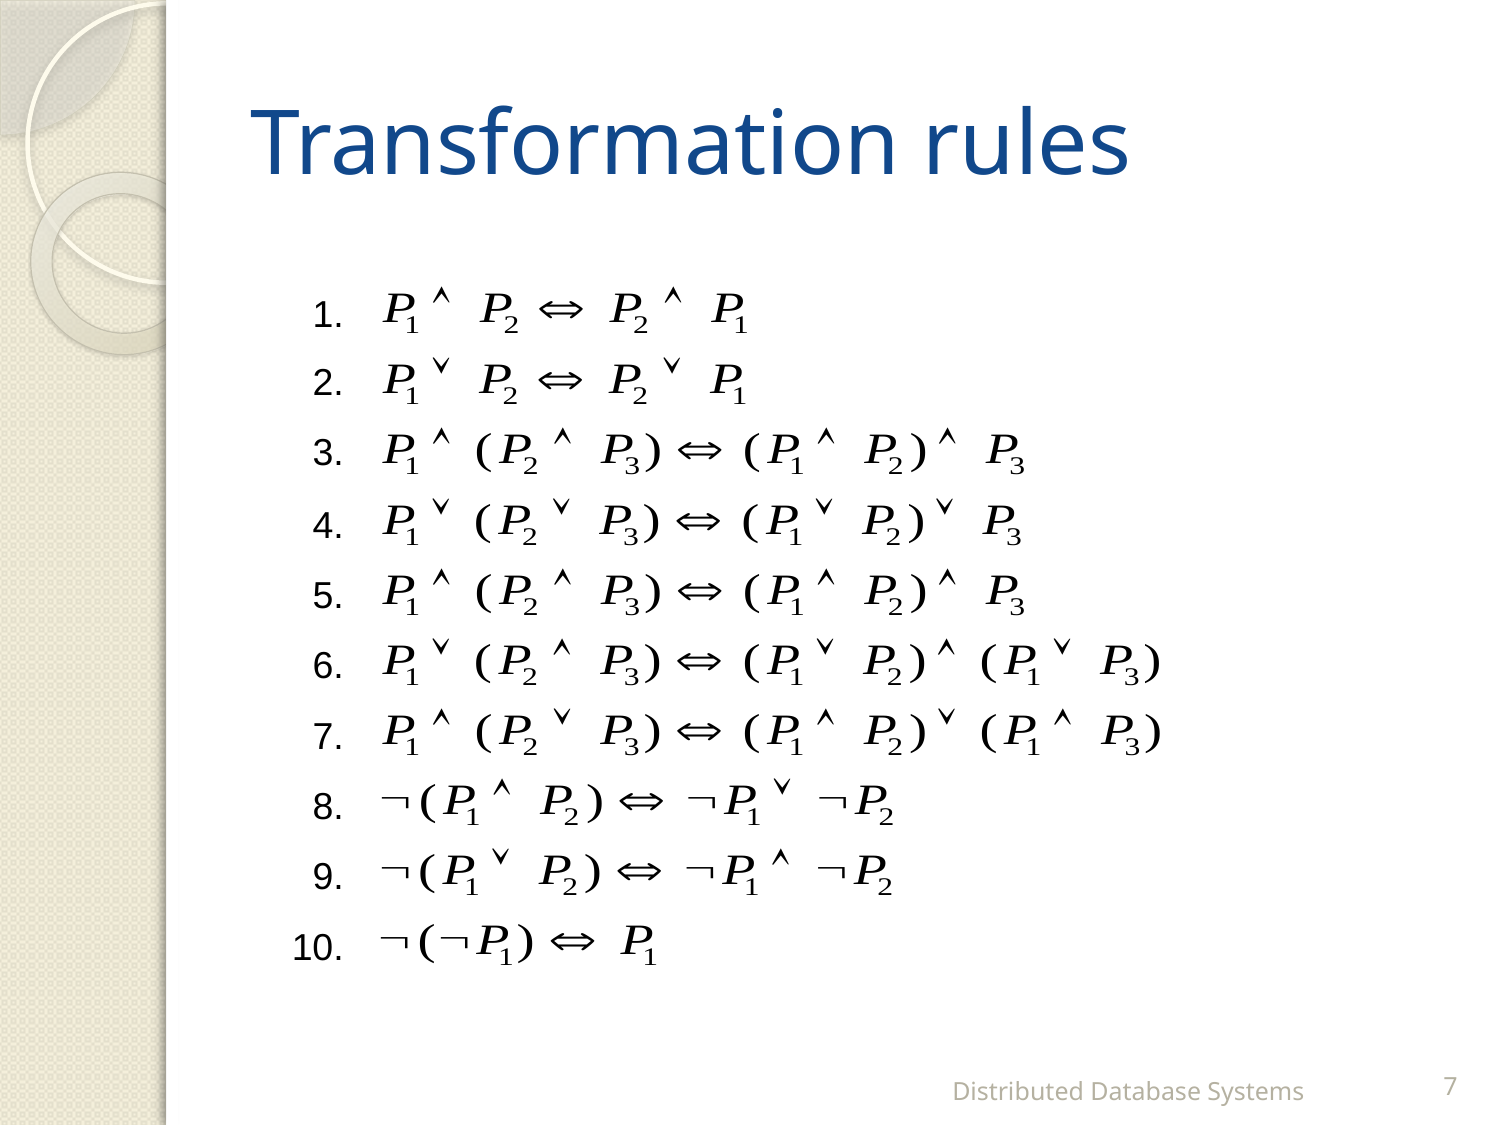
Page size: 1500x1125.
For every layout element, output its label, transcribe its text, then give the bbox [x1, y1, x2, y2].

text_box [370, 704, 1171, 764]
slide_number 7 [1413, 1034, 1488, 1113]
text_box 10. [171, 915, 359, 975]
text_box 3. [171, 420, 359, 481]
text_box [370, 844, 904, 903]
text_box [370, 282, 755, 341]
footer Distributed Database Systems [937, 1034, 1413, 1113]
text_box 9. [171, 844, 359, 905]
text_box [370, 774, 904, 833]
text_box 1. [171, 282, 359, 343]
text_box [370, 634, 1171, 693]
text_box 5. [171, 563, 359, 624]
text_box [370, 494, 1030, 553]
text_box 7. [171, 704, 359, 764]
title Transformation rules [235, 45, 1466, 233]
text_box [370, 564, 1035, 623]
text_box 2. [171, 350, 359, 411]
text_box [370, 423, 1035, 482]
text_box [370, 353, 755, 412]
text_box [369, 914, 664, 974]
text_box 4. [171, 493, 359, 554]
text_box 8. [171, 774, 359, 835]
text_box 6. [171, 633, 359, 694]
